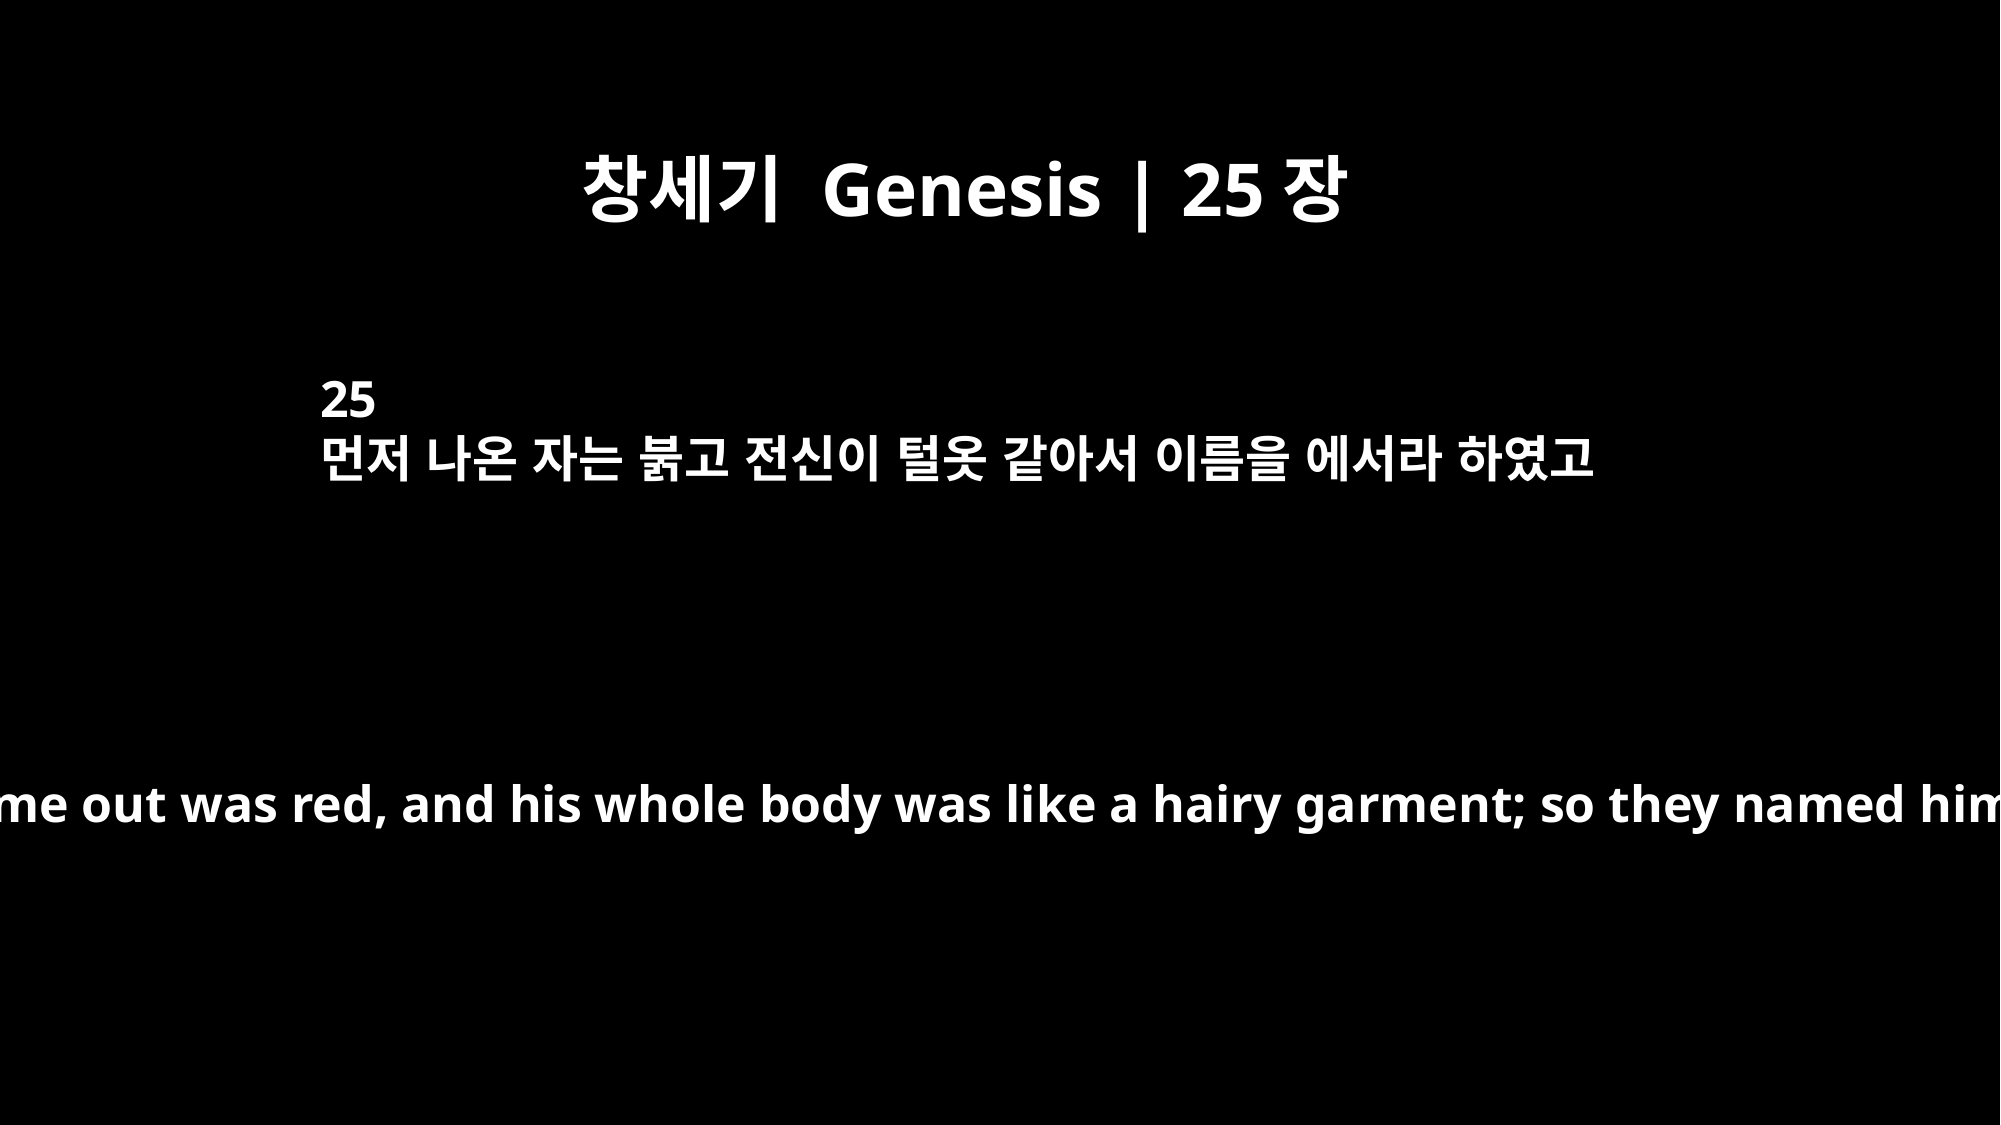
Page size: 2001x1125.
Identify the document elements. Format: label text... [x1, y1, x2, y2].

text_box The first to come out was red, and his whole body was like a hairy garment; so they named him Esau. [0, 764, 2000, 840]
text_box 창세기 Genesis | 25장 [566, 136, 1365, 239]
text_box 25 먼저 나온 자는 붉고 전신이 털옷 같아서 이름을 에서라 하였고 [305, 359, 1612, 495]
